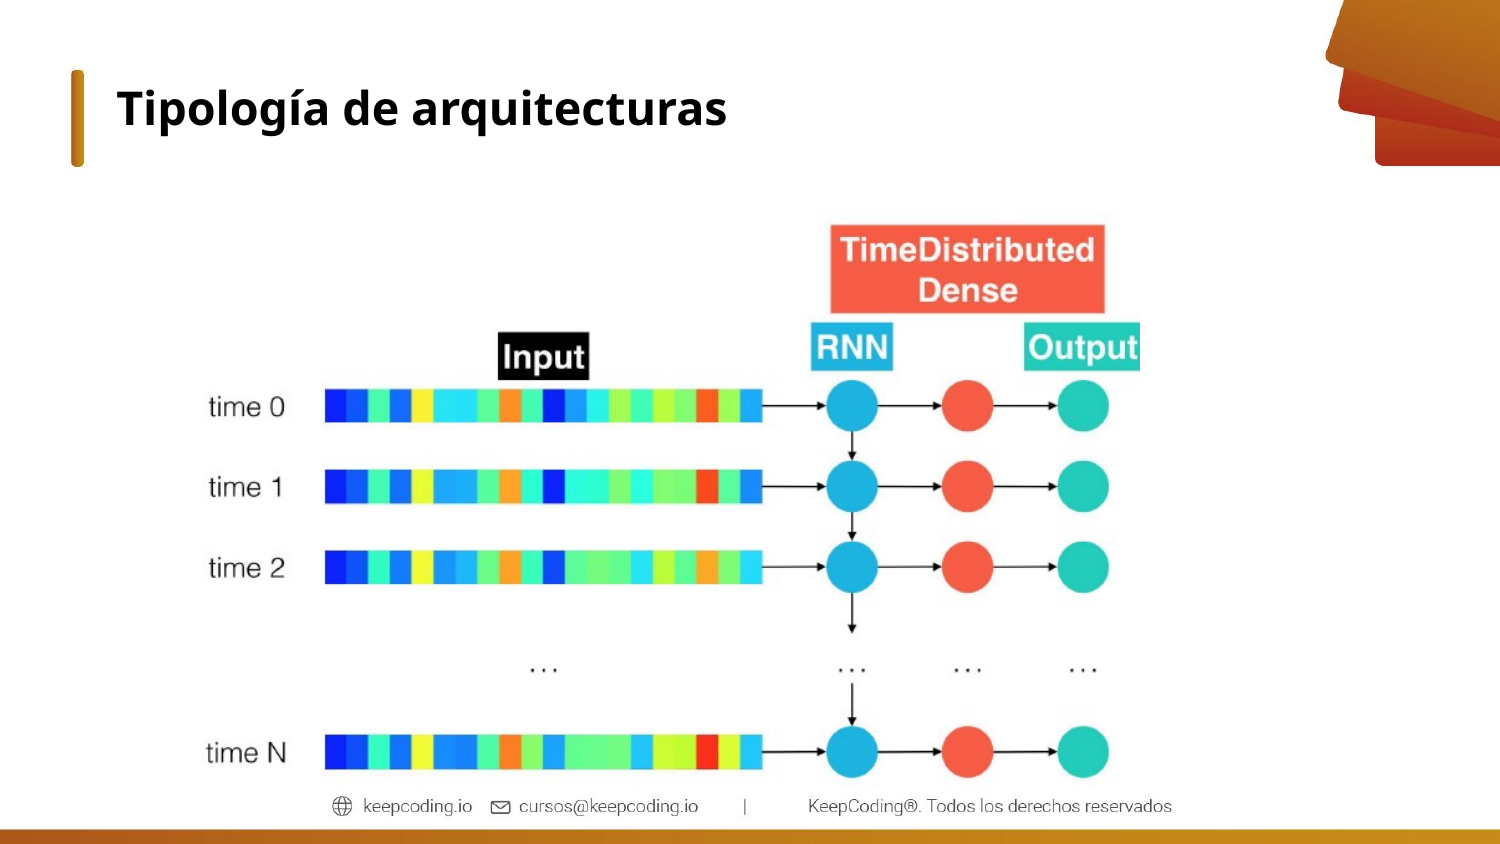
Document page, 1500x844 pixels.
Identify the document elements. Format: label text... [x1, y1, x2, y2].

title Tipología de arquitecturas [101, 60, 1165, 155]
picture [0, 0, 1500, 844]
